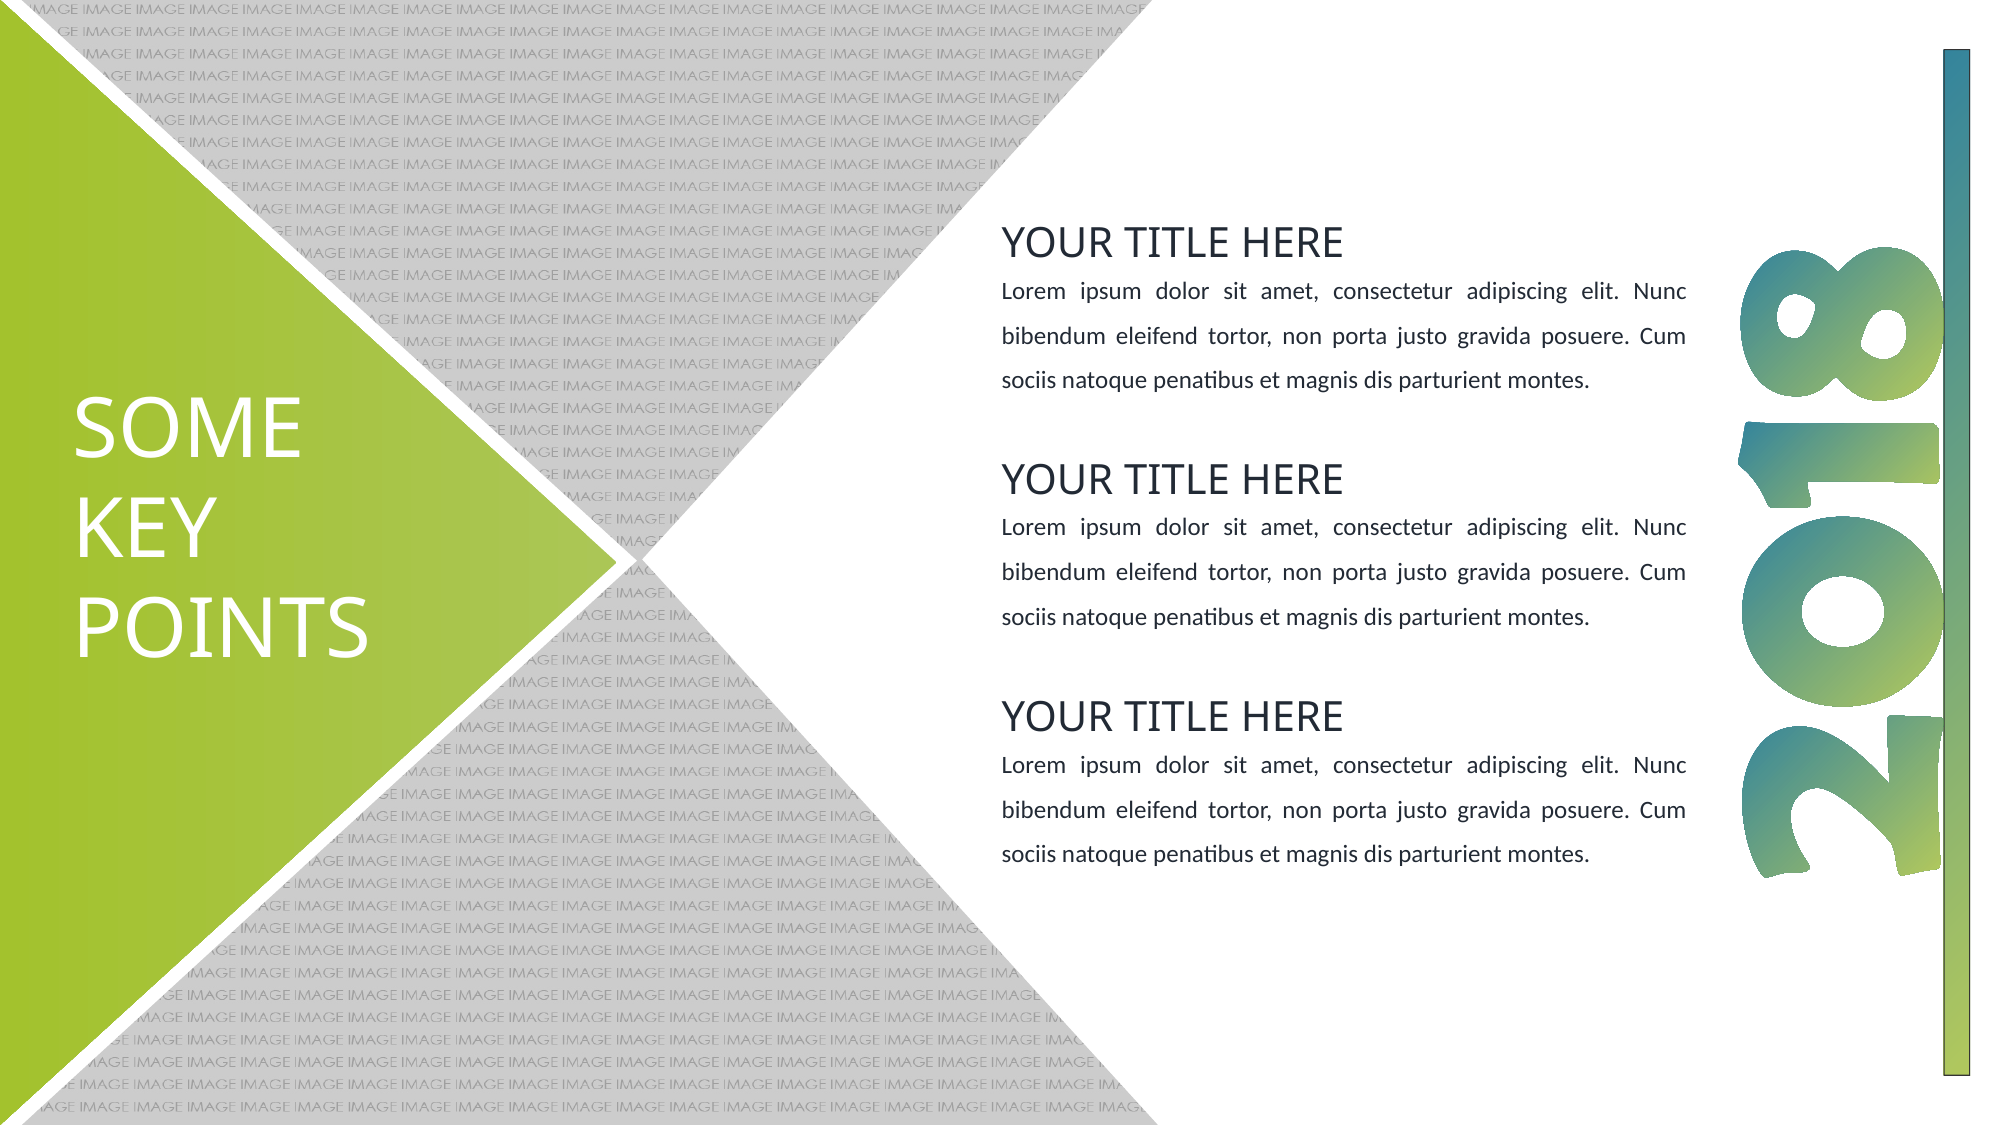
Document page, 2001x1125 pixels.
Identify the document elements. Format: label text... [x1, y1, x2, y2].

text_box [0, 0, 619, 1125]
text_box Lorem ipsum dolor sit amet, consectetur adipiscing elit. Nunc bibendum eleifend tortor, non porta justo gravida posuere. Cum sociis natoque penatibus et magnis dis parturient montes. [986, 748, 1703, 876]
text_box YOUR TITLE HERE [986, 682, 1703, 748]
text_box SOME KEY POINTS [57, 366, 483, 682]
text_box [1943, 48, 1971, 459]
text_box [20, 560, 1160, 1125]
text_box Lorem ipsum dolor sit amet, consectetur adipiscing elit. Nunc bibendum eleifend tortor, non porta justo gravida posuere. Cum sociis natoque penatibus et magnis dis parturient montes. [986, 510, 1525, 638]
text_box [1525, 459, 2000, 666]
text_box [20, 0, 1154, 564]
text_box YOUR TITLE HERE [986, 445, 1703, 510]
text_box Lorem ipsum dolor sit amet, consectetur adipiscing elit. Nunc bibendum eleifend tortor, non porta justo gravida posuere. Cum sociis natoque penatibus et magnis dis parturient montes. [986, 274, 1703, 402]
text_box [1943, 666, 1971, 1077]
text_box YOUR TITLE HERE [986, 208, 1703, 274]
